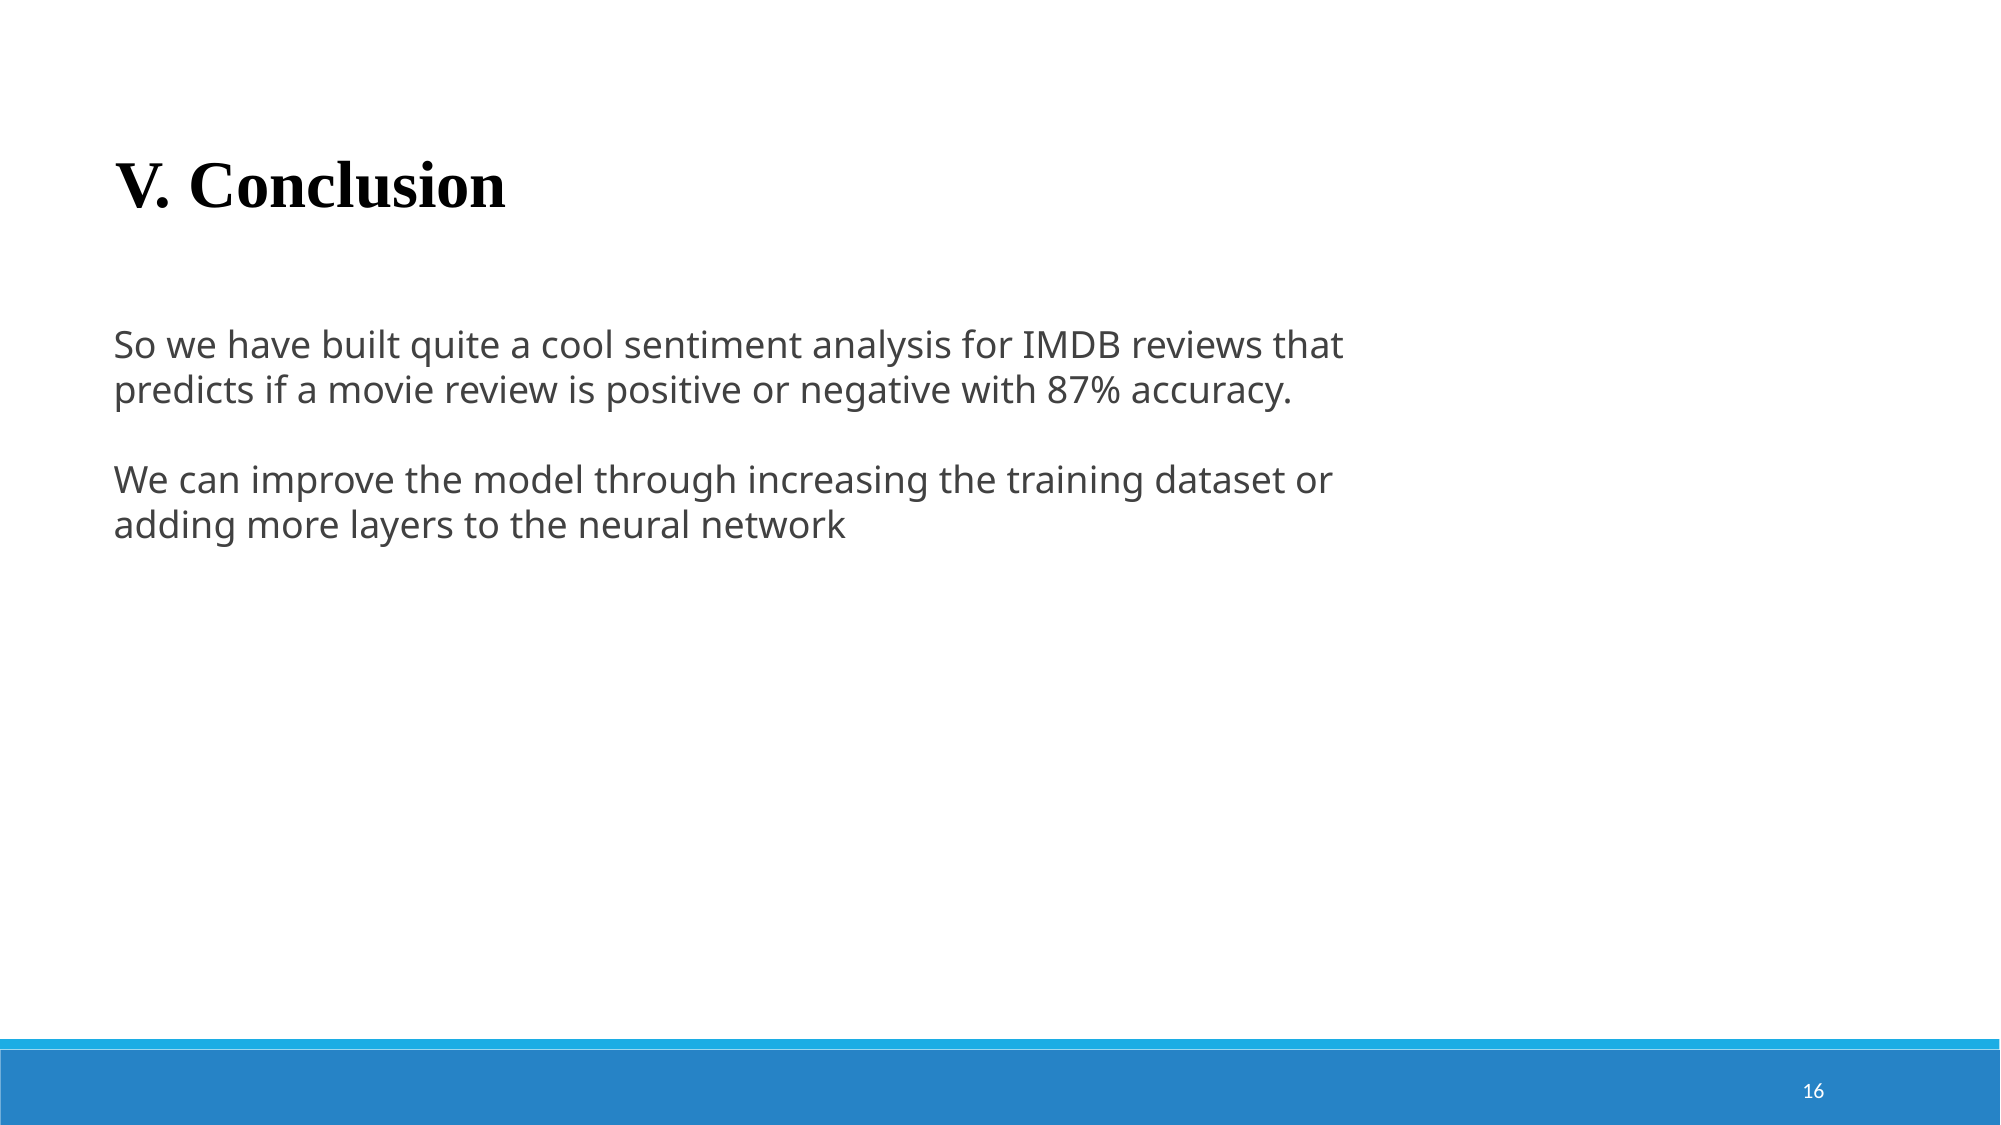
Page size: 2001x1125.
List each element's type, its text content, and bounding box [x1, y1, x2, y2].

text_box So we have built quite a cool sentiment analysis for IMDB reviews that predicts if a movie review is positive or negative with 87% accuracy. We can improve the model through increasing the training dataset or adding more layers to the neural network [98, 313, 1409, 554]
slide_number 16 [1624, 1059, 1840, 1120]
text_box V. Conclusion [100, 53, 523, 229]
